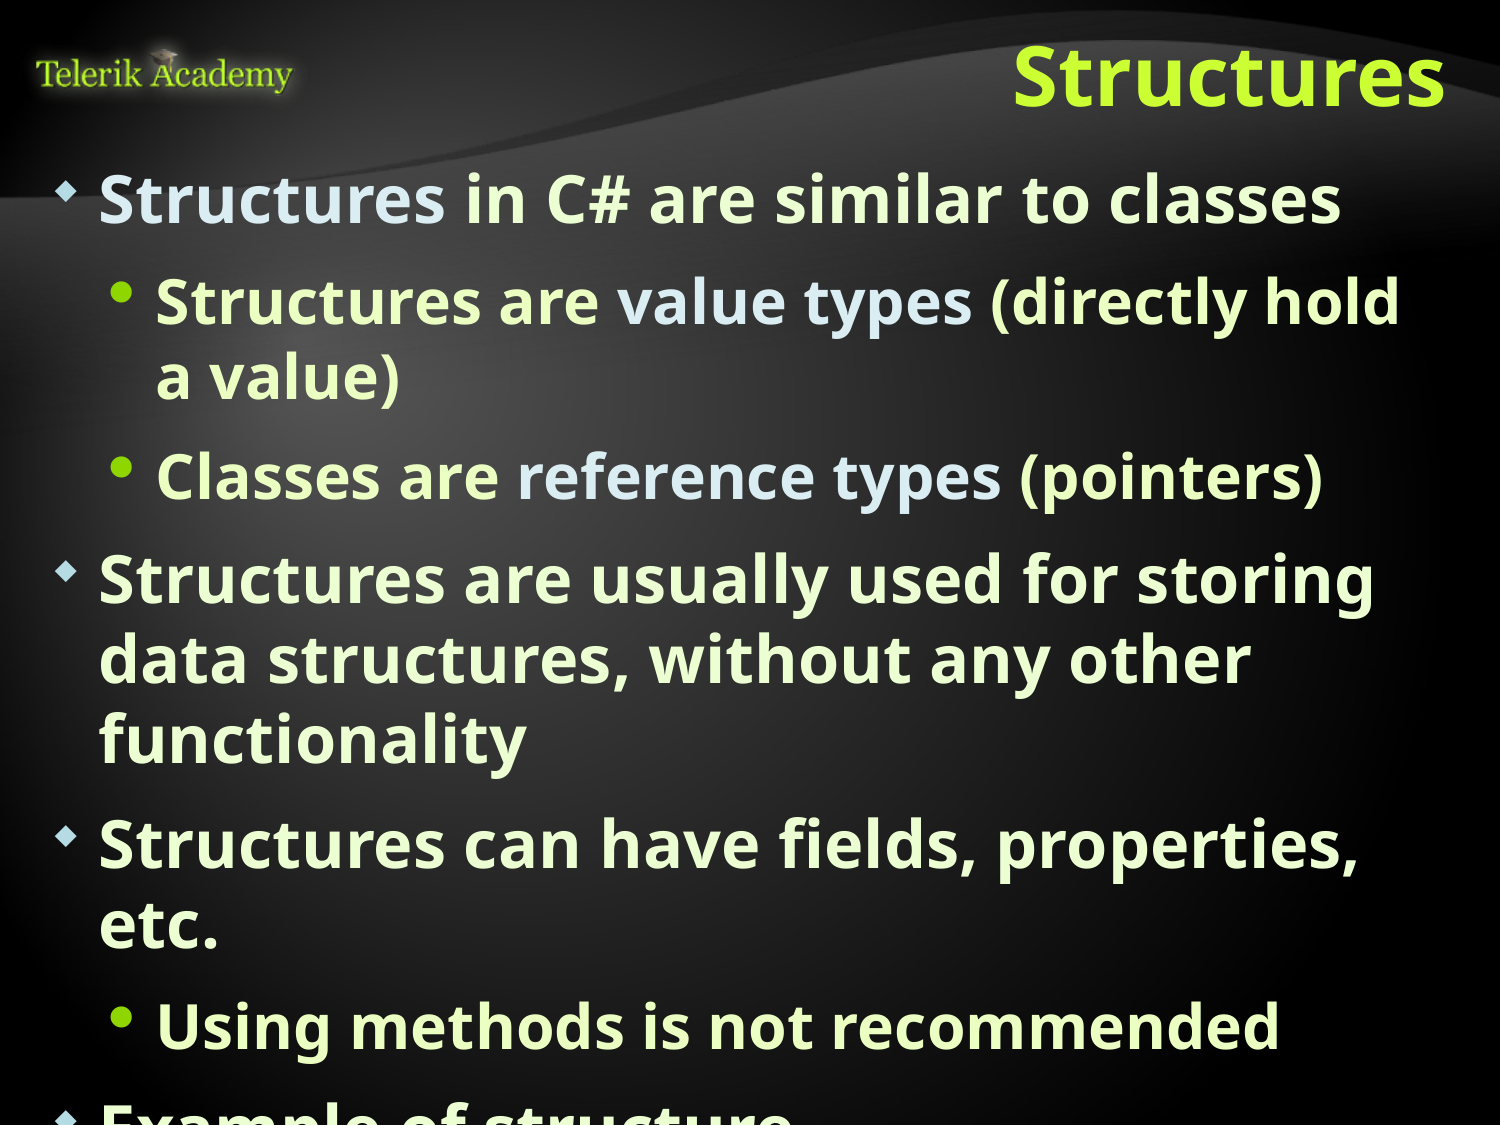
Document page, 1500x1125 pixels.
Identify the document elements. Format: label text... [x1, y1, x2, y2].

picture [0, 0, 1500, 1125]
title Structures [300, 12, 1463, 149]
list Structures in C# are similar to classes Structures are value types (directly hold a value) Classes are reference types (pointers) Structures are usually used for storing data structures, without any other functionality Structures can have fields, properties, etc. Using methods is not recommended Example of structure System.DateTime – represents a date and time [37, 149, 1463, 1100]
